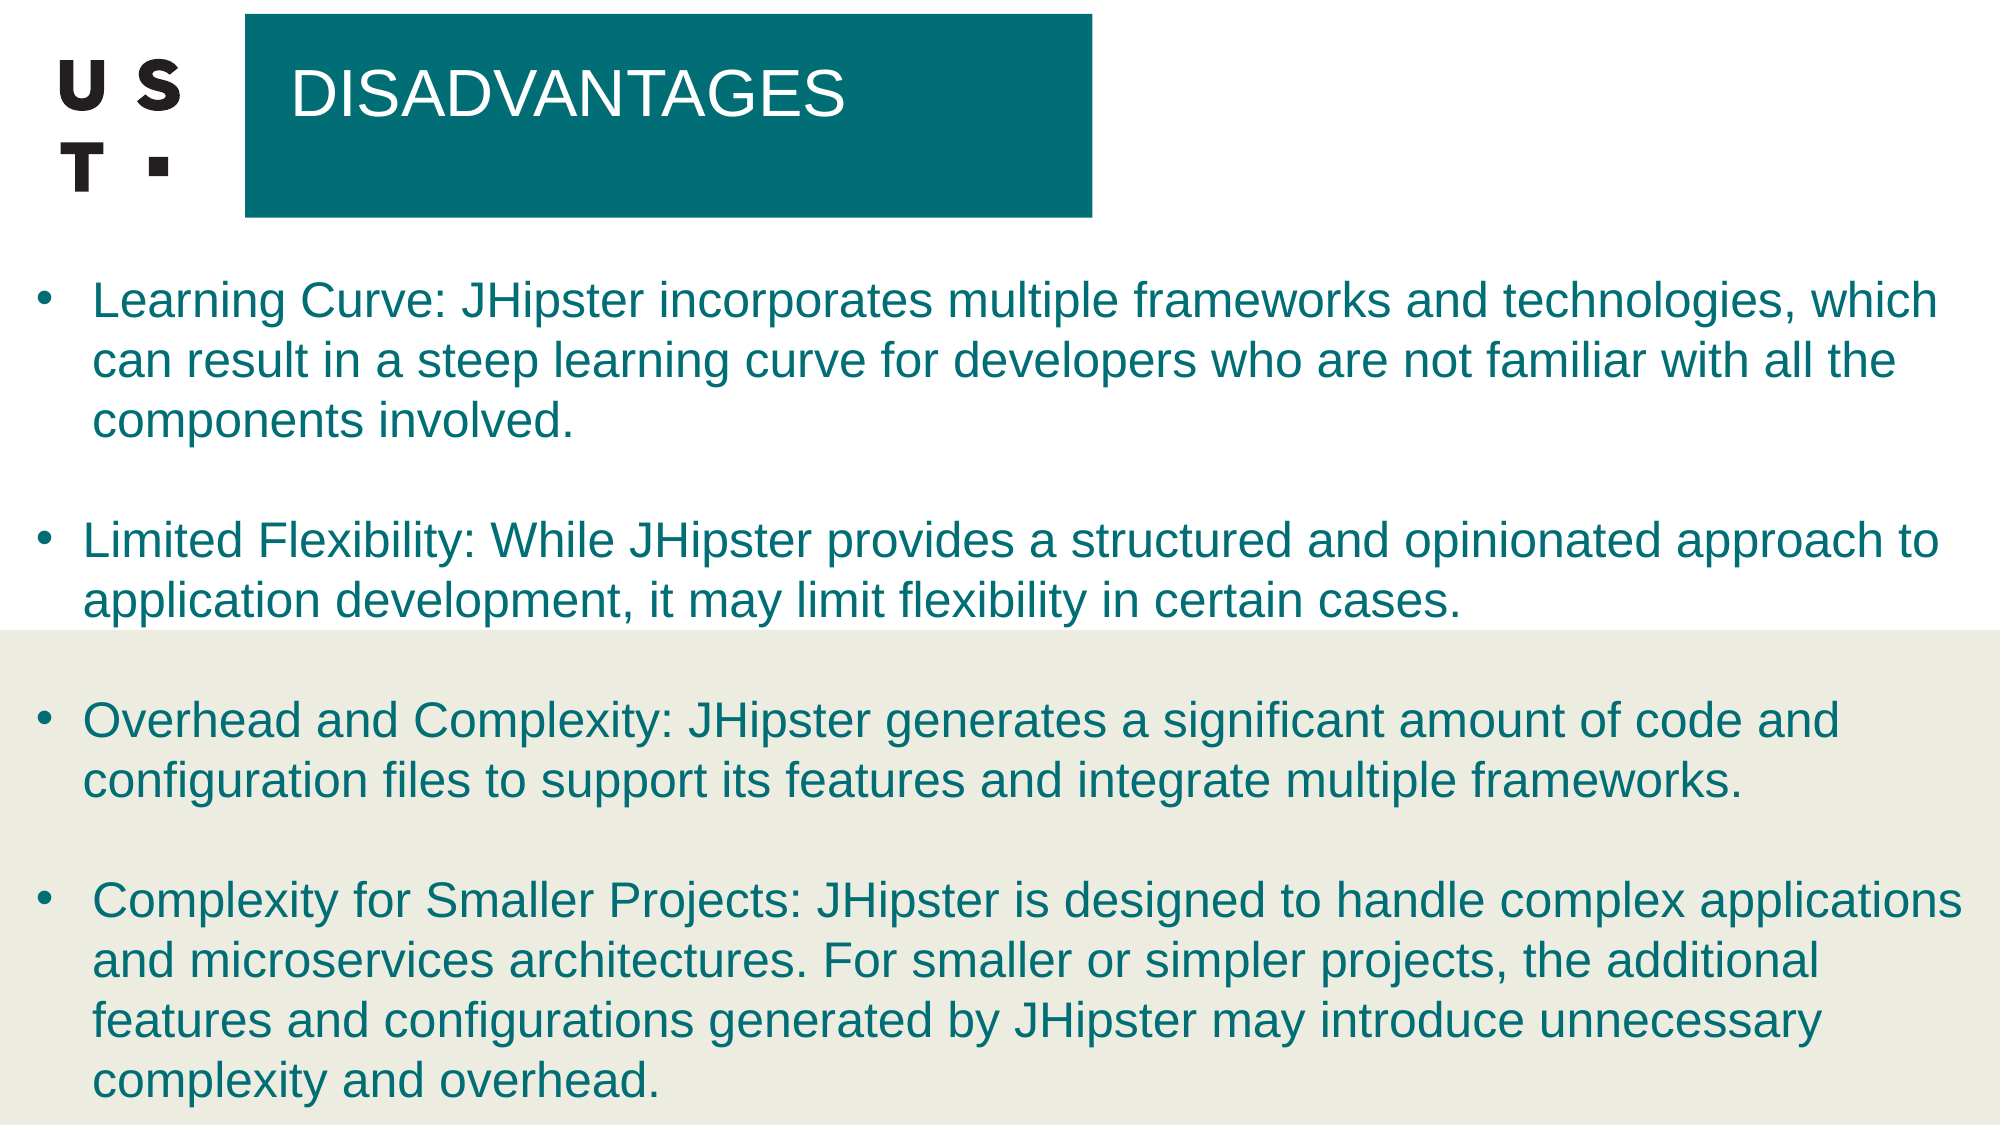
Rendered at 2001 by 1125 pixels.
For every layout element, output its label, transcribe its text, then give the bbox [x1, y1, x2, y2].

subtitle Learning Curve: JHipster incorporates multiple frameworks and technologies, which can result in a steep learning curve for developers who are not familiar with all the components involved. Limited Flexibility: While JHipster provides a structured and opinionated approach to application development, it may limit flexibility in certain cases. Overhead and Complexity: JHipster generates a significant amount of code and configuration files to support its features and integrate multiple frameworks. Complexity for Smaller Projects: JHipster is designed to handle complex applications and microservices architectures. For smaller or simpler projects, the additional features and configurations generated by JHipster may introduce unnecessary complexity and overhead. [35, 267, 1982, 1125]
title DISADVANTAGES [245, 13, 1093, 218]
